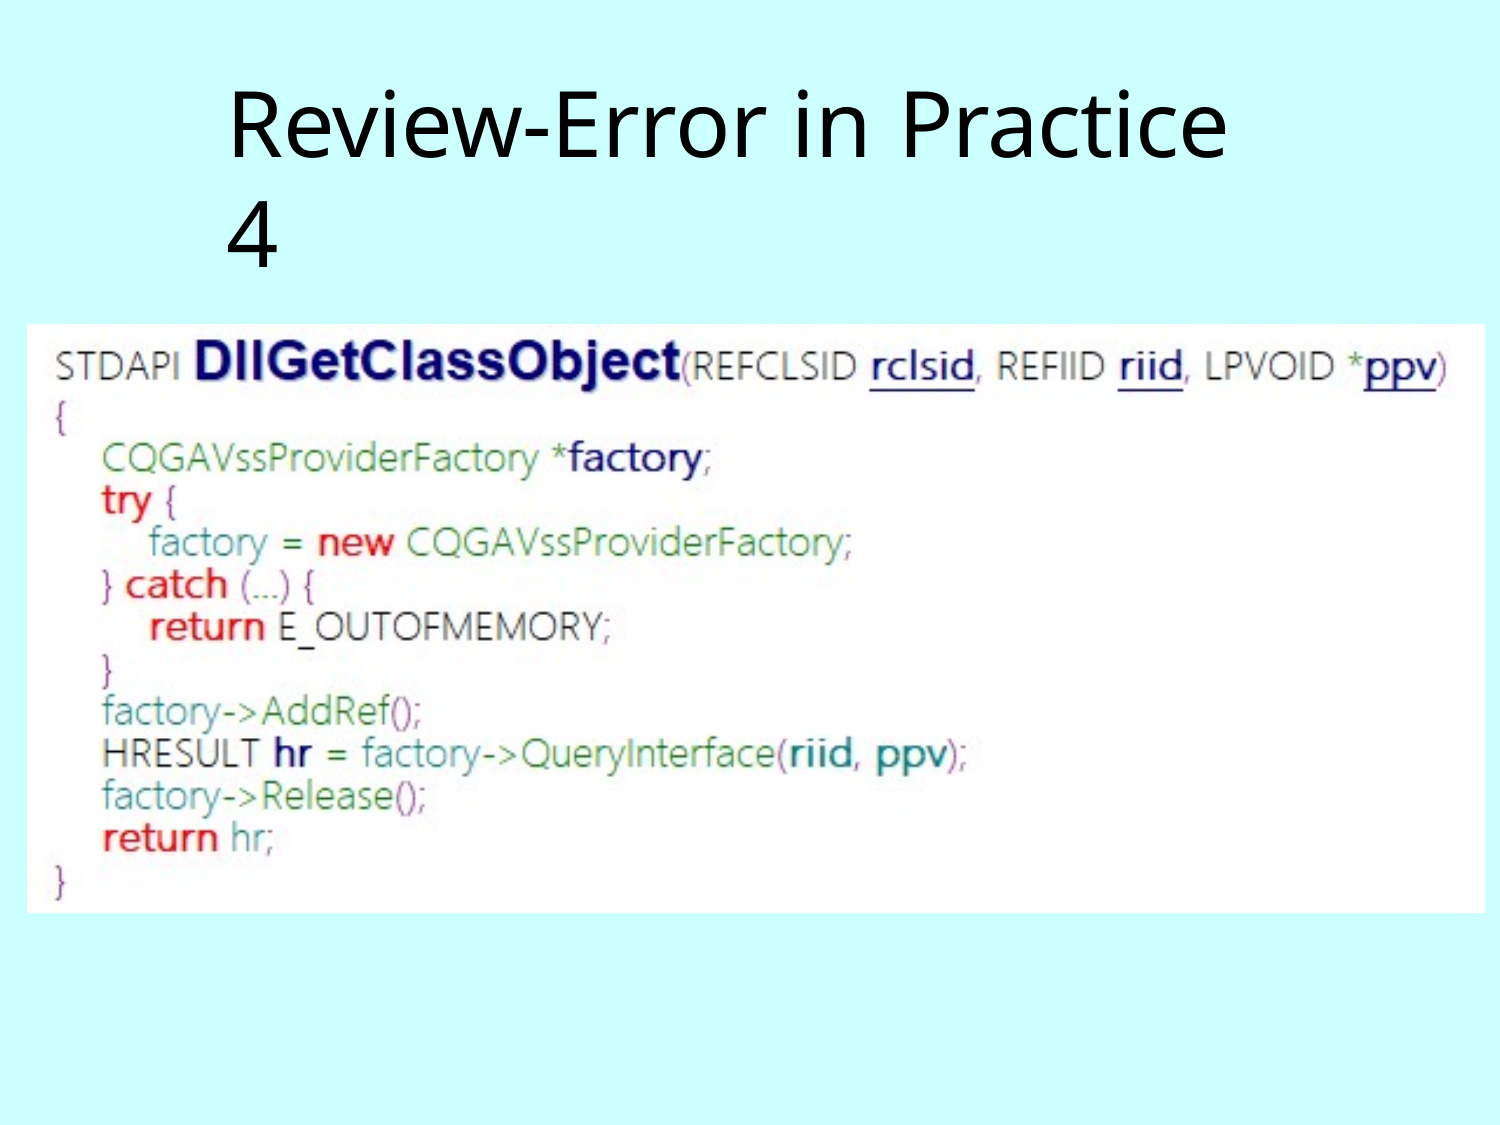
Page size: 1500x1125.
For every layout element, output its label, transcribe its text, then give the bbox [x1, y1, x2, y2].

title Review-Error in Practice 4 [224, 63, 1288, 286]
text_box [27, 324, 1486, 913]
